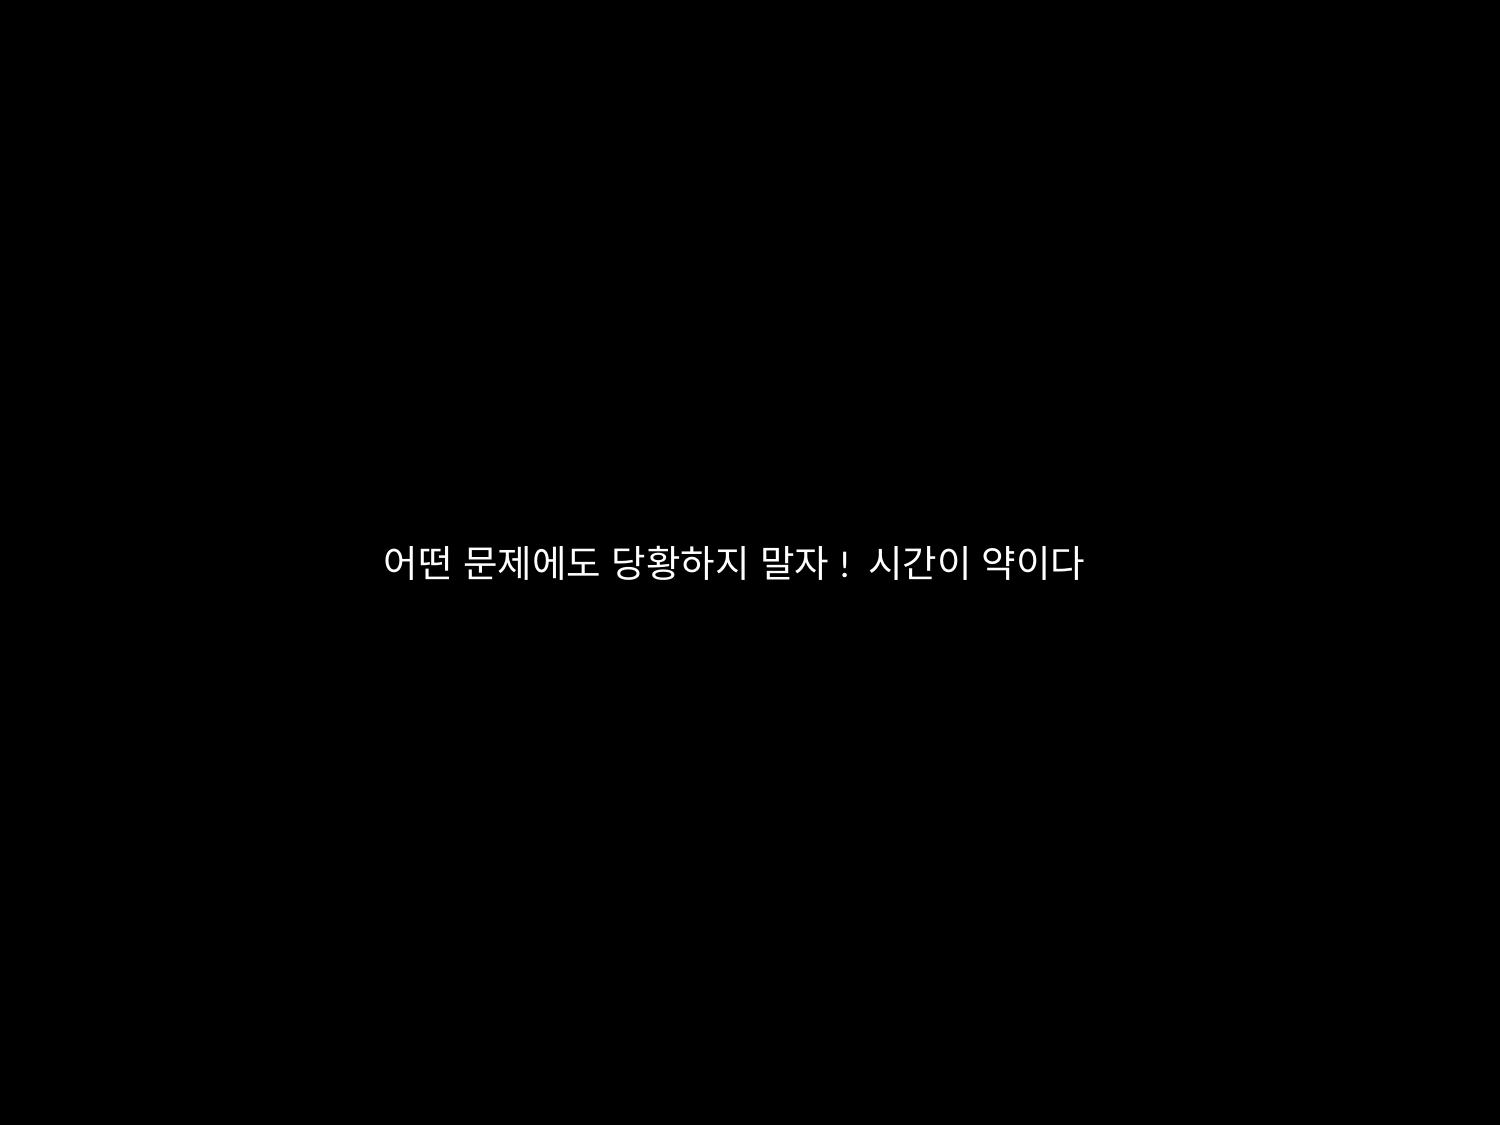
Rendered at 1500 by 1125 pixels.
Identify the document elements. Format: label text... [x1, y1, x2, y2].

text_box 어떤 문제에도 당황하지 말자! 시간이 약이다 [369, 532, 1131, 592]
